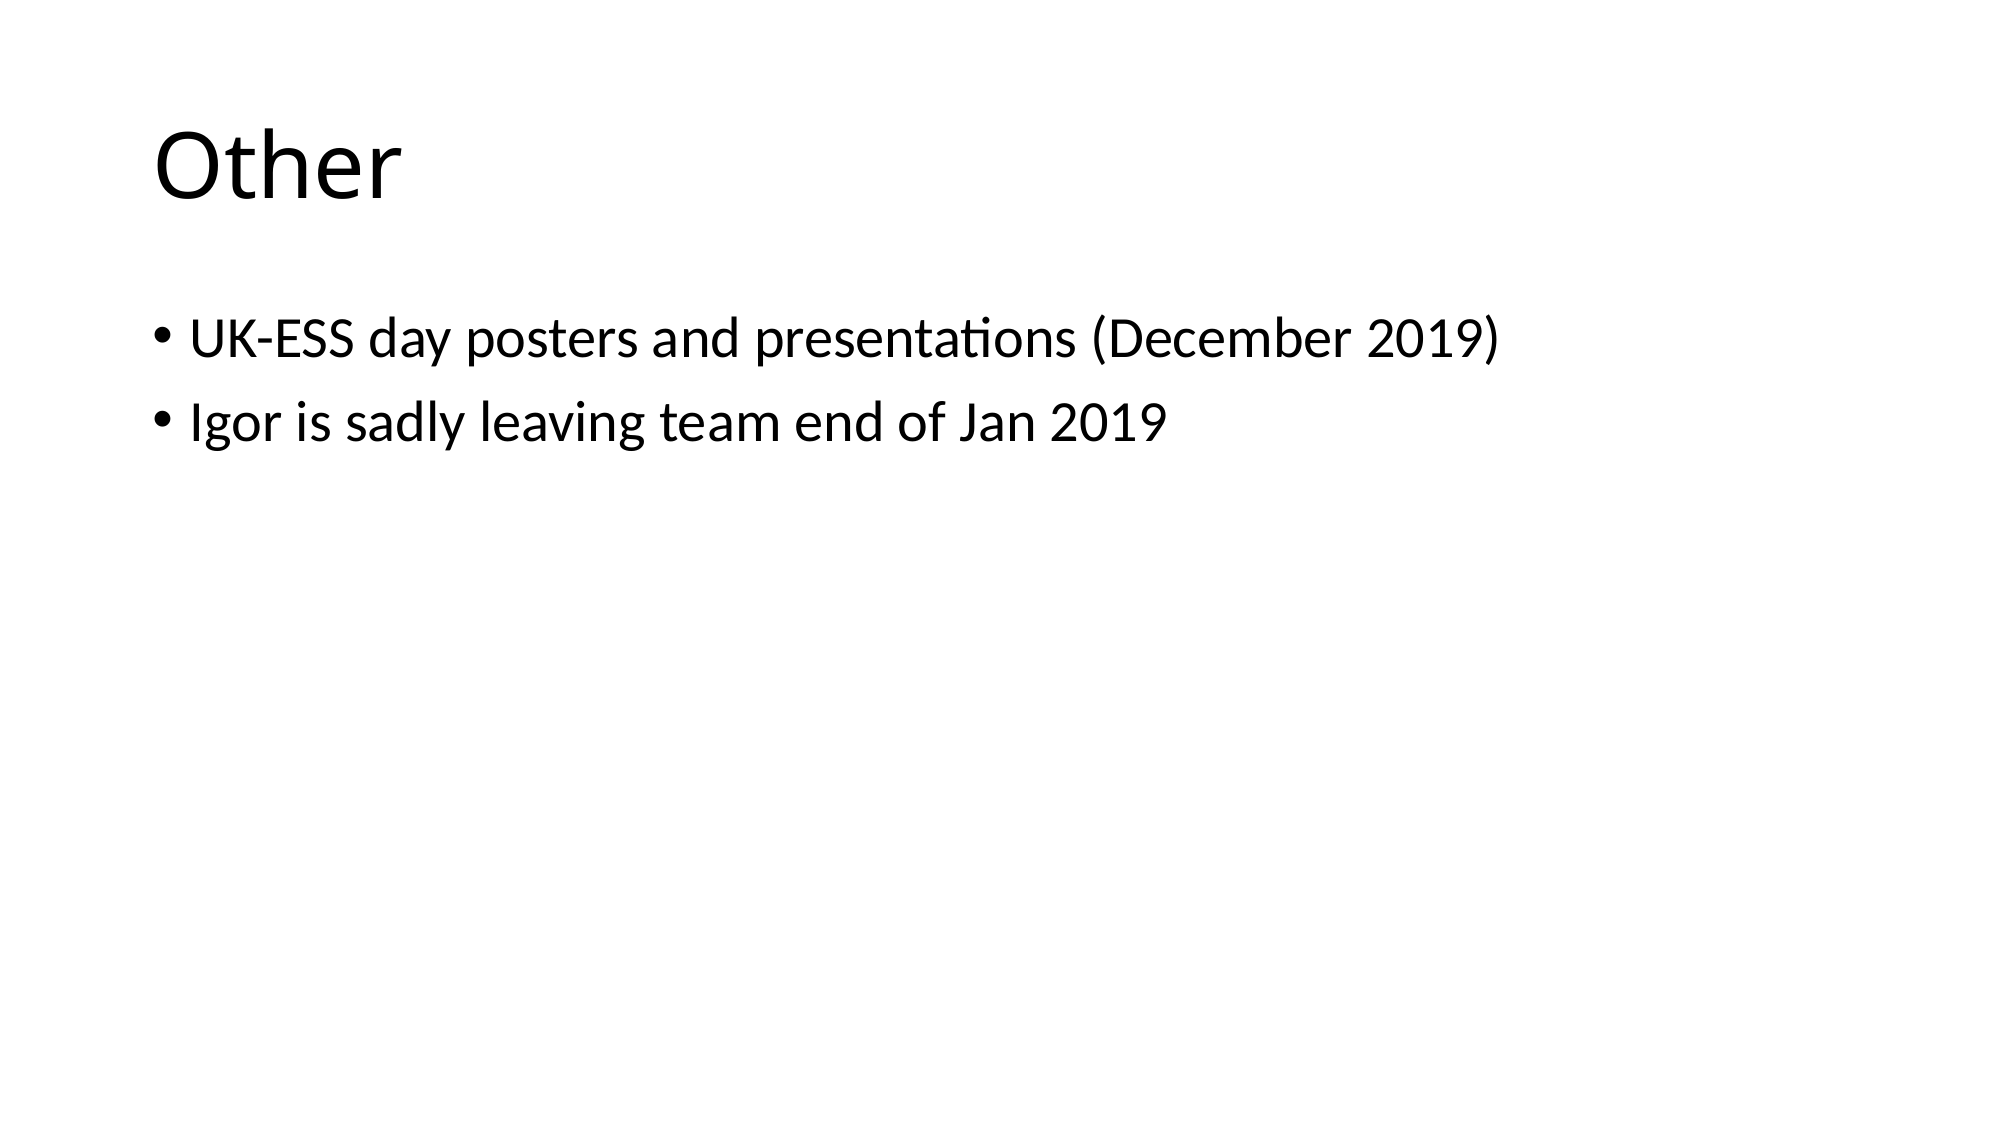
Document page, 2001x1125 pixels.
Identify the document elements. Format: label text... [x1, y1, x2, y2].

list UK-ESS day posters and presentations (December 2019) Igor is sadly leaving team end of Jan 2019 [137, 299, 1863, 1014]
title Other [137, 59, 1863, 278]
